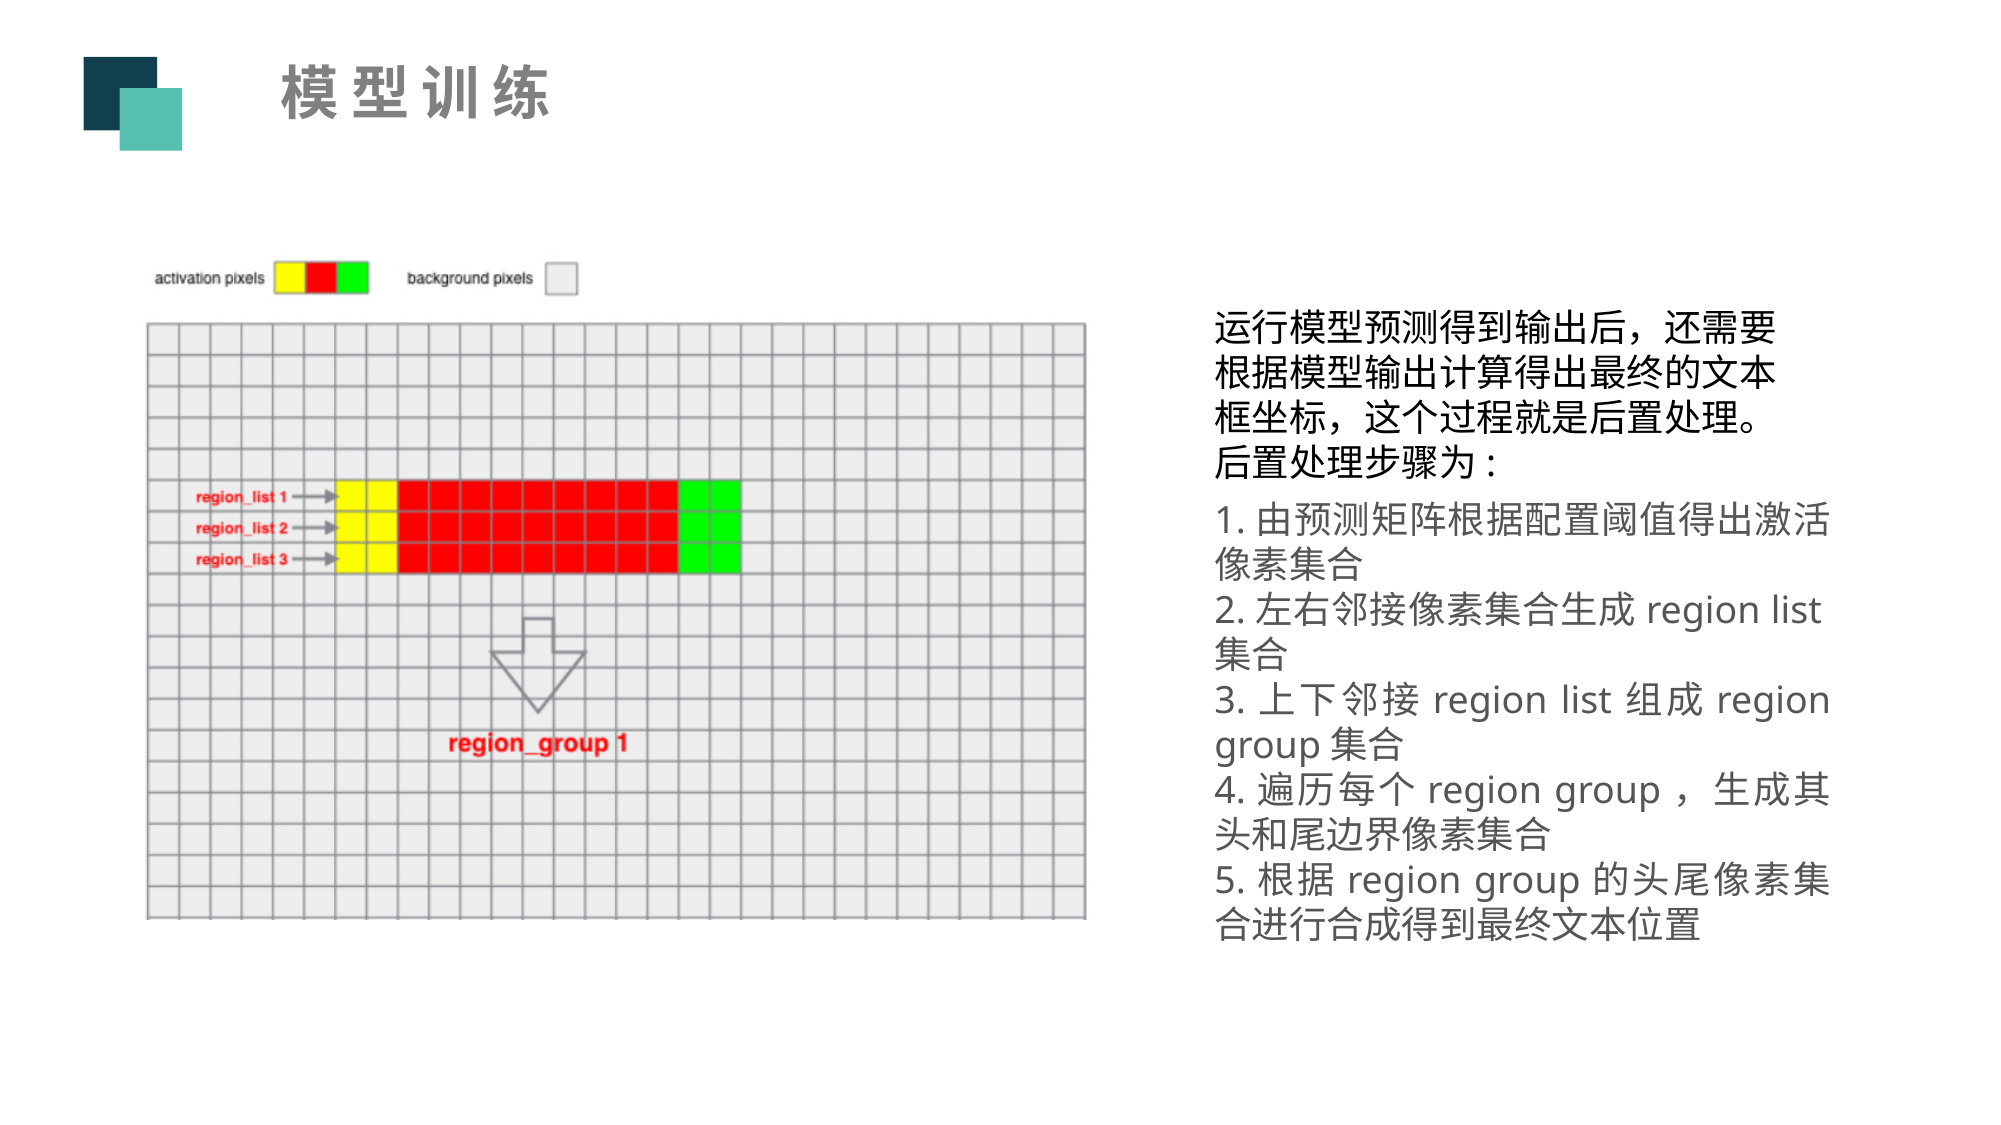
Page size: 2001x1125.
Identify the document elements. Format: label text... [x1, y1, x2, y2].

text_box 运行模型预测得到输出后，还需要根据模型输出计算得出最终的文本框坐标，这个过程就是后置处理。 后置处理步骤为: [1199, 296, 1815, 488]
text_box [83, 48, 574, 155]
text_box 1.由预测矩阵根据配置阈值得出激活像素集合 2.左右邻接像素集合生成region list集合 3.上下邻接region list组成region group集合 4.遍历每个region group，生成其头和尾边界像素集合 5.根据region group的头尾像素集合进行合成得到最终文本位置 [1199, 488, 1846, 954]
picture [119, 246, 1129, 921]
